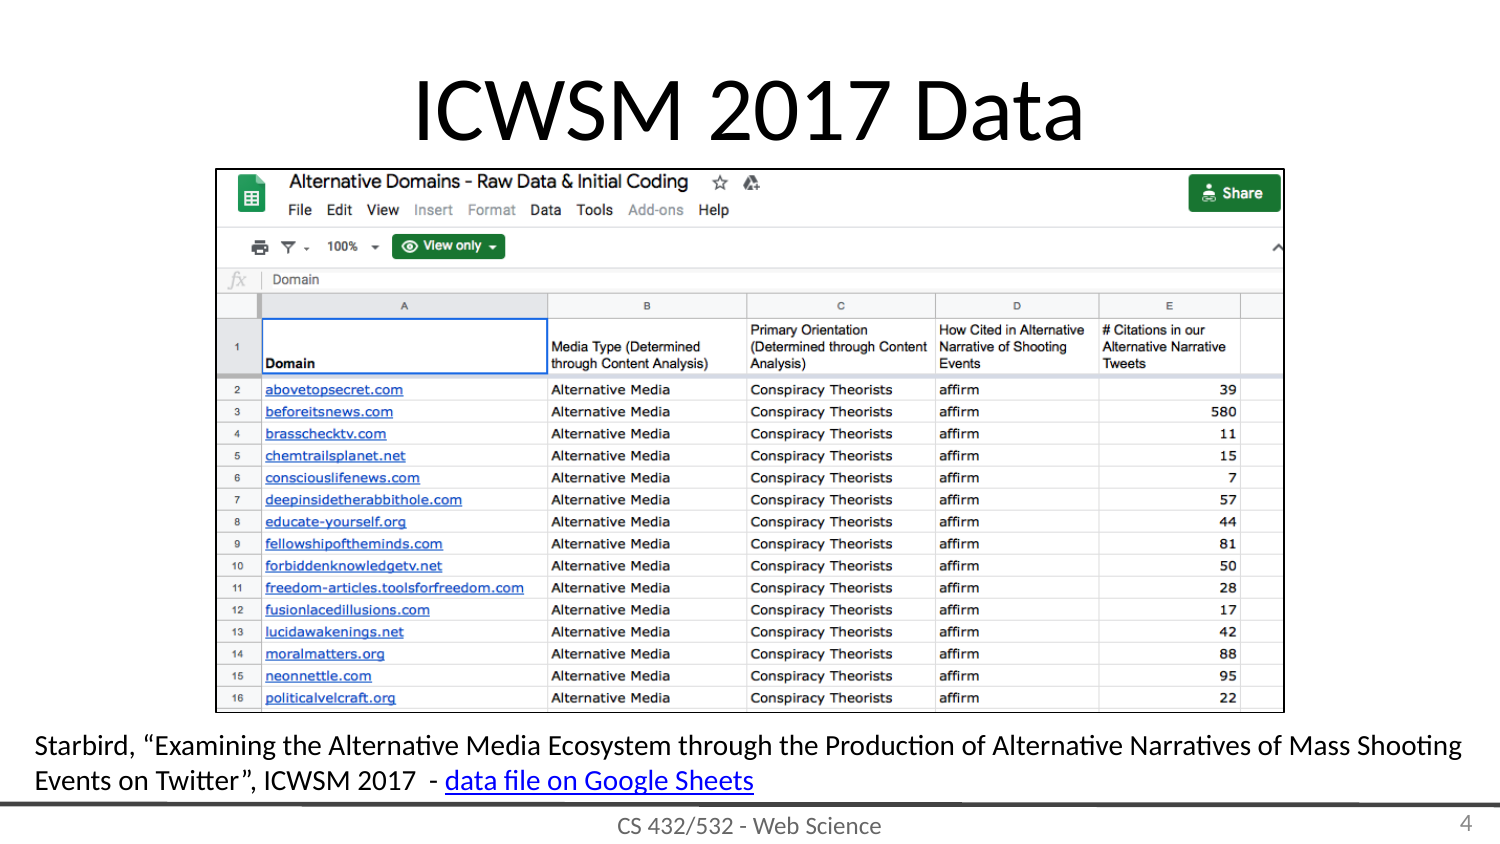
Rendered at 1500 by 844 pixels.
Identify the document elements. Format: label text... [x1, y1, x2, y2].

text_box Starbird, “Examining the Alternative Media Ecosystem through the Production of Alternative Narratives of Mass Shooting Events on Twitter”, ICWSM 2017 - data file on Google Sheets [19, 711, 1481, 808]
slide_number ‹#› [1137, 798, 1488, 844]
title ICWSM 2017 Data [75, 33, 1425, 175]
picture [216, 169, 1284, 712]
